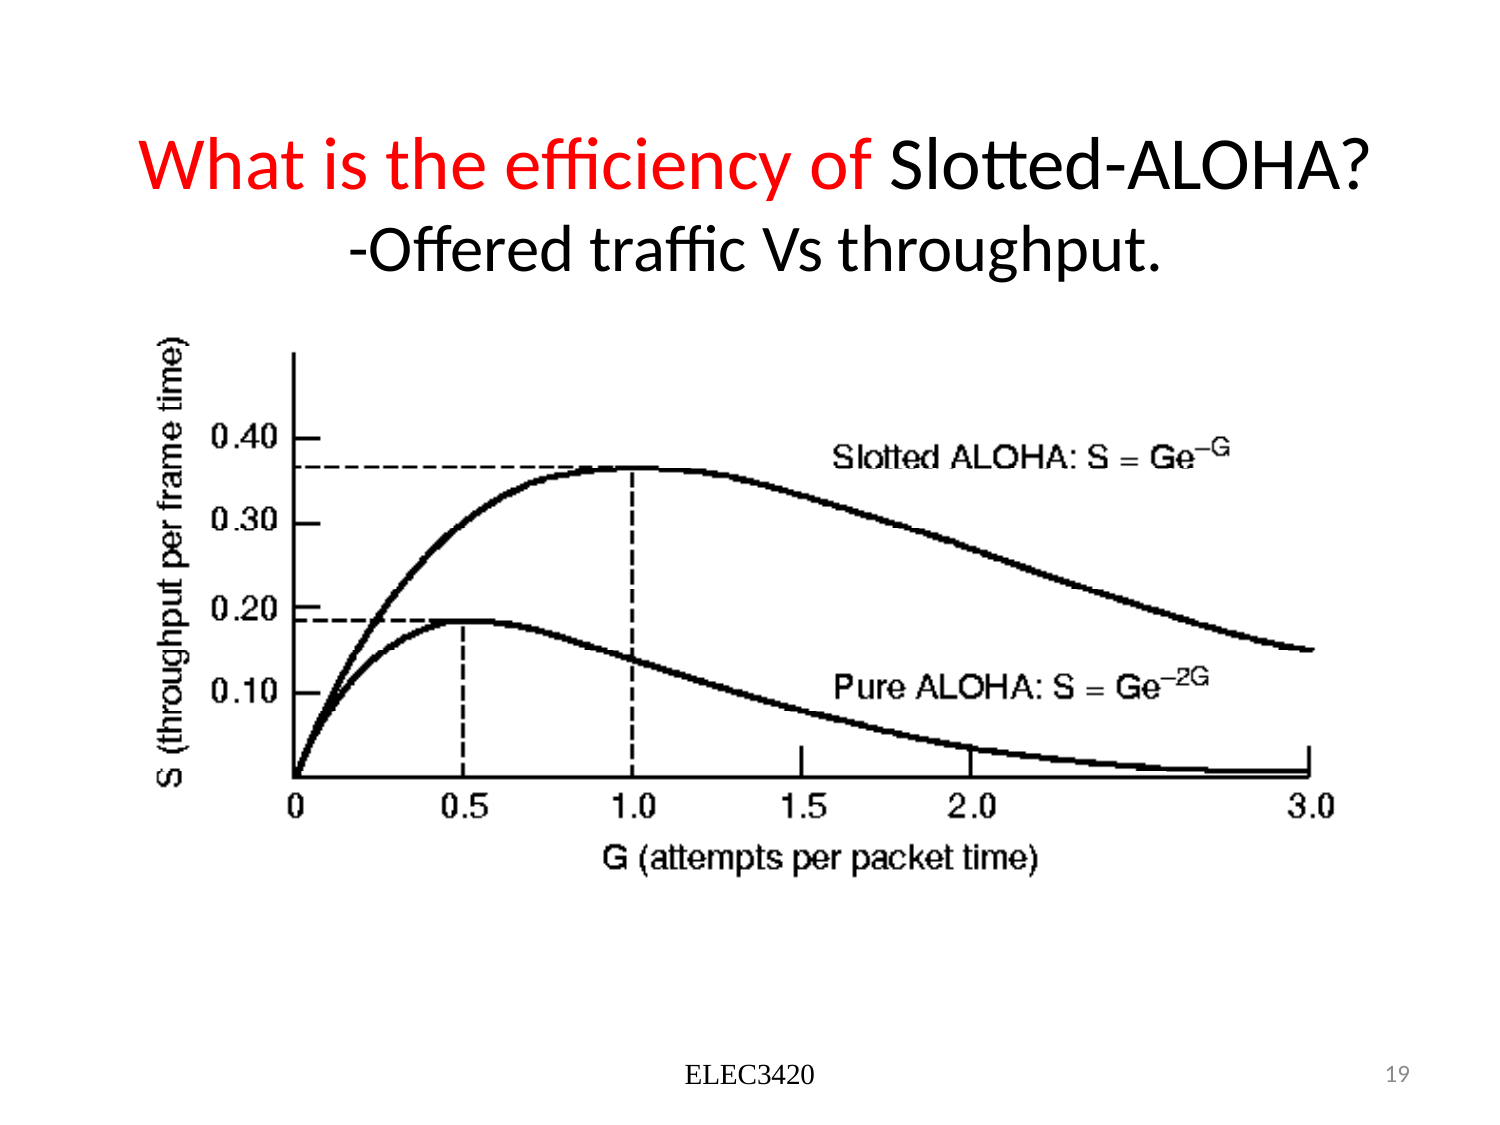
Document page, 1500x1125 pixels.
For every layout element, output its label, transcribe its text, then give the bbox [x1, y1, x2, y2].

footer ELEC3420 [512, 1042, 988, 1103]
picture [124, 299, 1376, 893]
title What is the efficiency of Slotted-ALOHA? -Offered traffic Vs throughput. [62, 50, 1450, 350]
slide_number 19 [1074, 1042, 1425, 1103]
